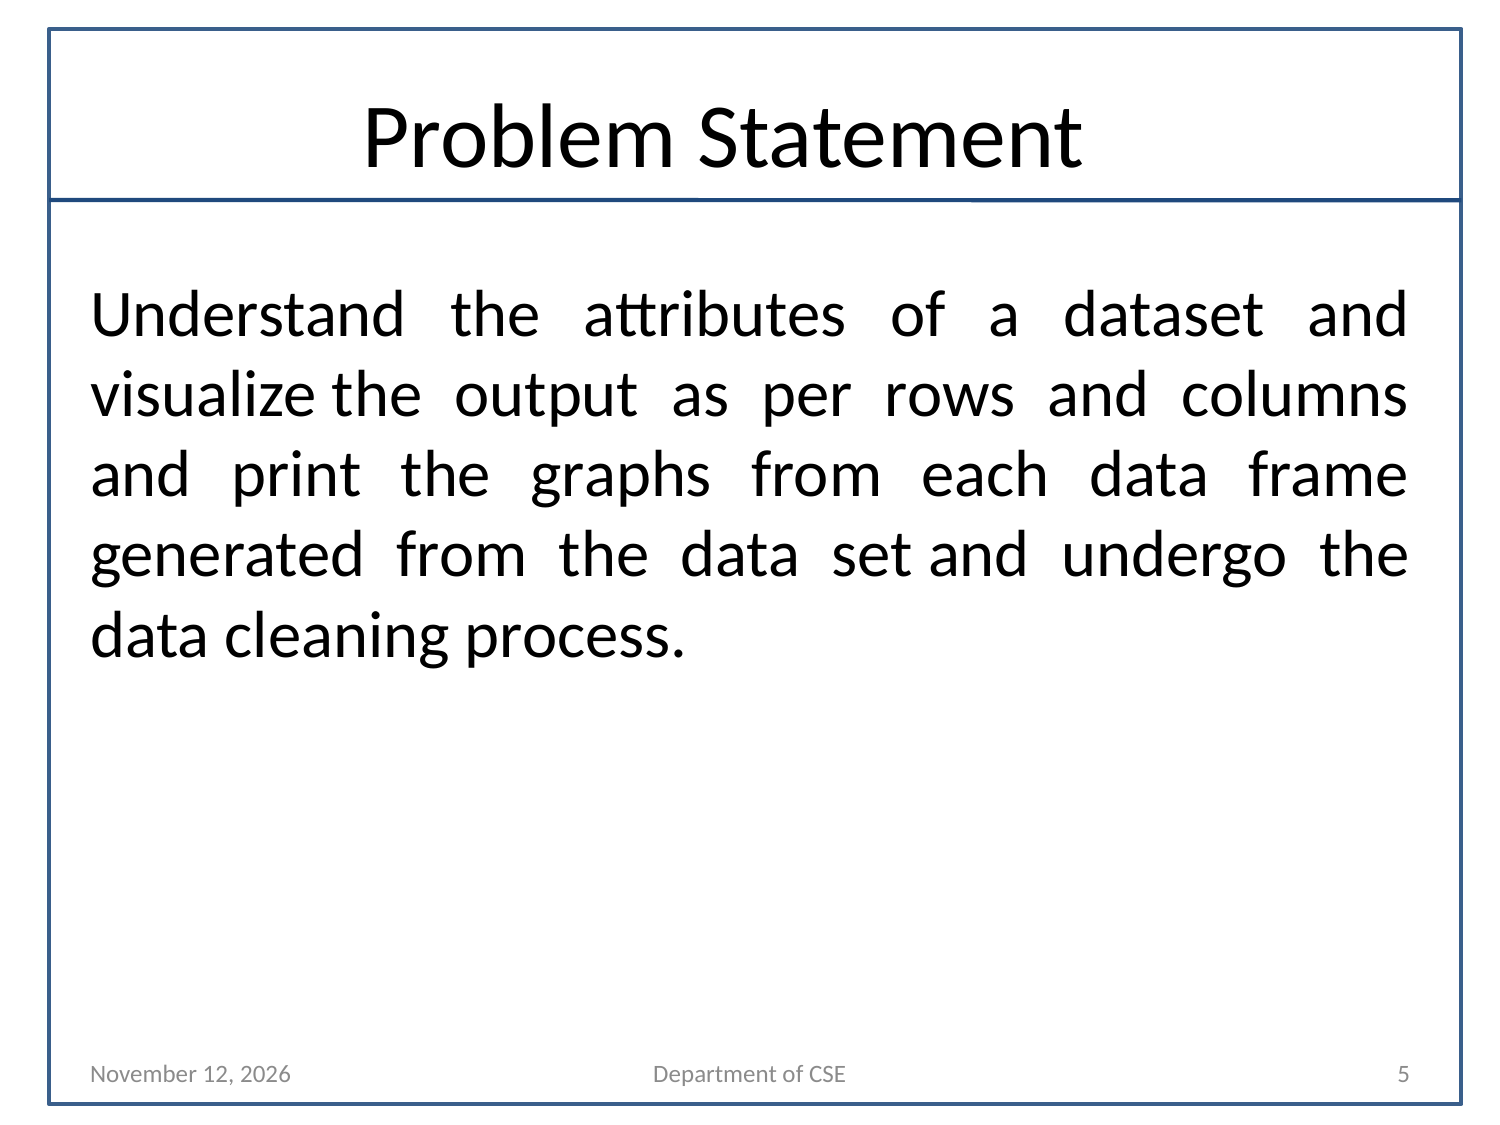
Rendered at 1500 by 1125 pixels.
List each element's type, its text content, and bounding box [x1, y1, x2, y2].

list Understand the attributes of a dataset and visualize the output as per rows and columns and print the graphs from each data frame generated from the data set and undergo the data cleaning process. [75, 262, 1425, 1005]
title Problem Statement [49, 37, 1399, 225]
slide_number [75, 1042, 425, 1103]
slide_number 5 [1074, 1042, 1425, 1103]
footer Department of CSE [512, 1042, 988, 1103]
